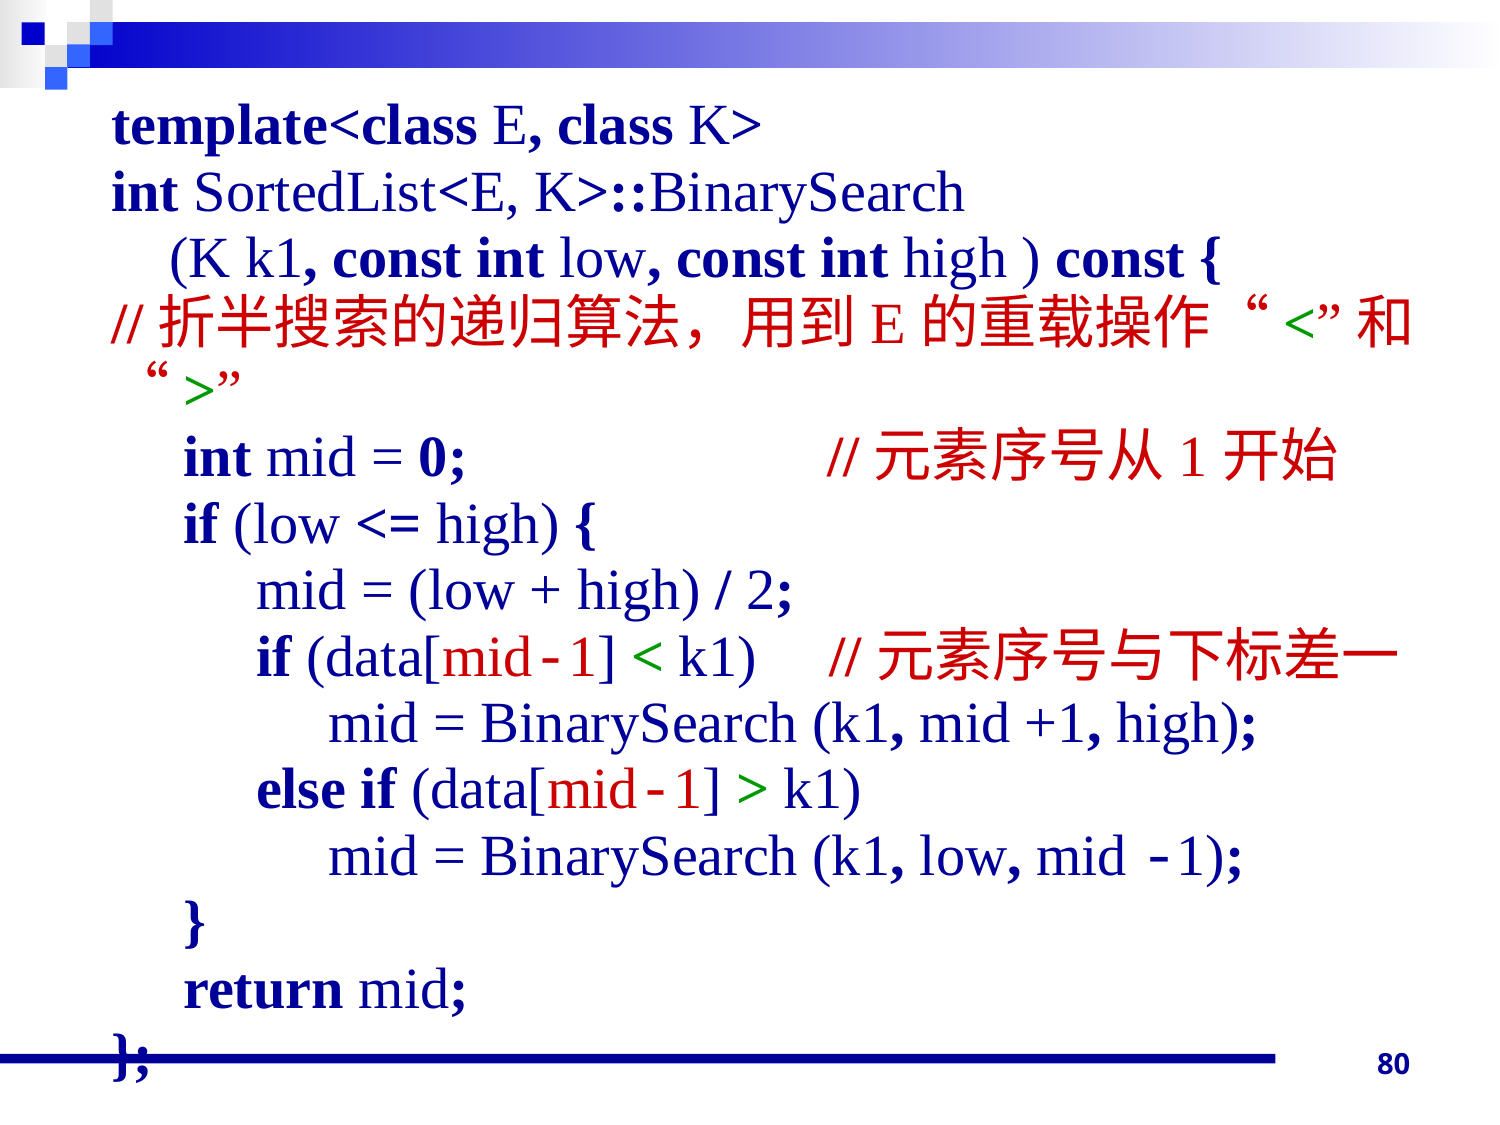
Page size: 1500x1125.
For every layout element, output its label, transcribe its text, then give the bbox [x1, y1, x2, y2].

text_box template<class E, class K> int SortedList<E, K>::BinarySearch (K k1, const int low, const int high ) const { //折半搜索的递归算法，用到E的重载操作“<”和“>” int mid = 0; //元素序号从1开始 if (low <= high) { mid = (low + high) / 2; if (data[mid-1] < k1) //元素序号与下标差一 mid = BinarySearch (k1, mid +1, high); else if (data[mid-1] > k1) mid = BinarySearch (k1, low, mid -1); } return mid; }; [96, 84, 1459, 1096]
slide_number 169 [694, 22, 698, 67]
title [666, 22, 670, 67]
